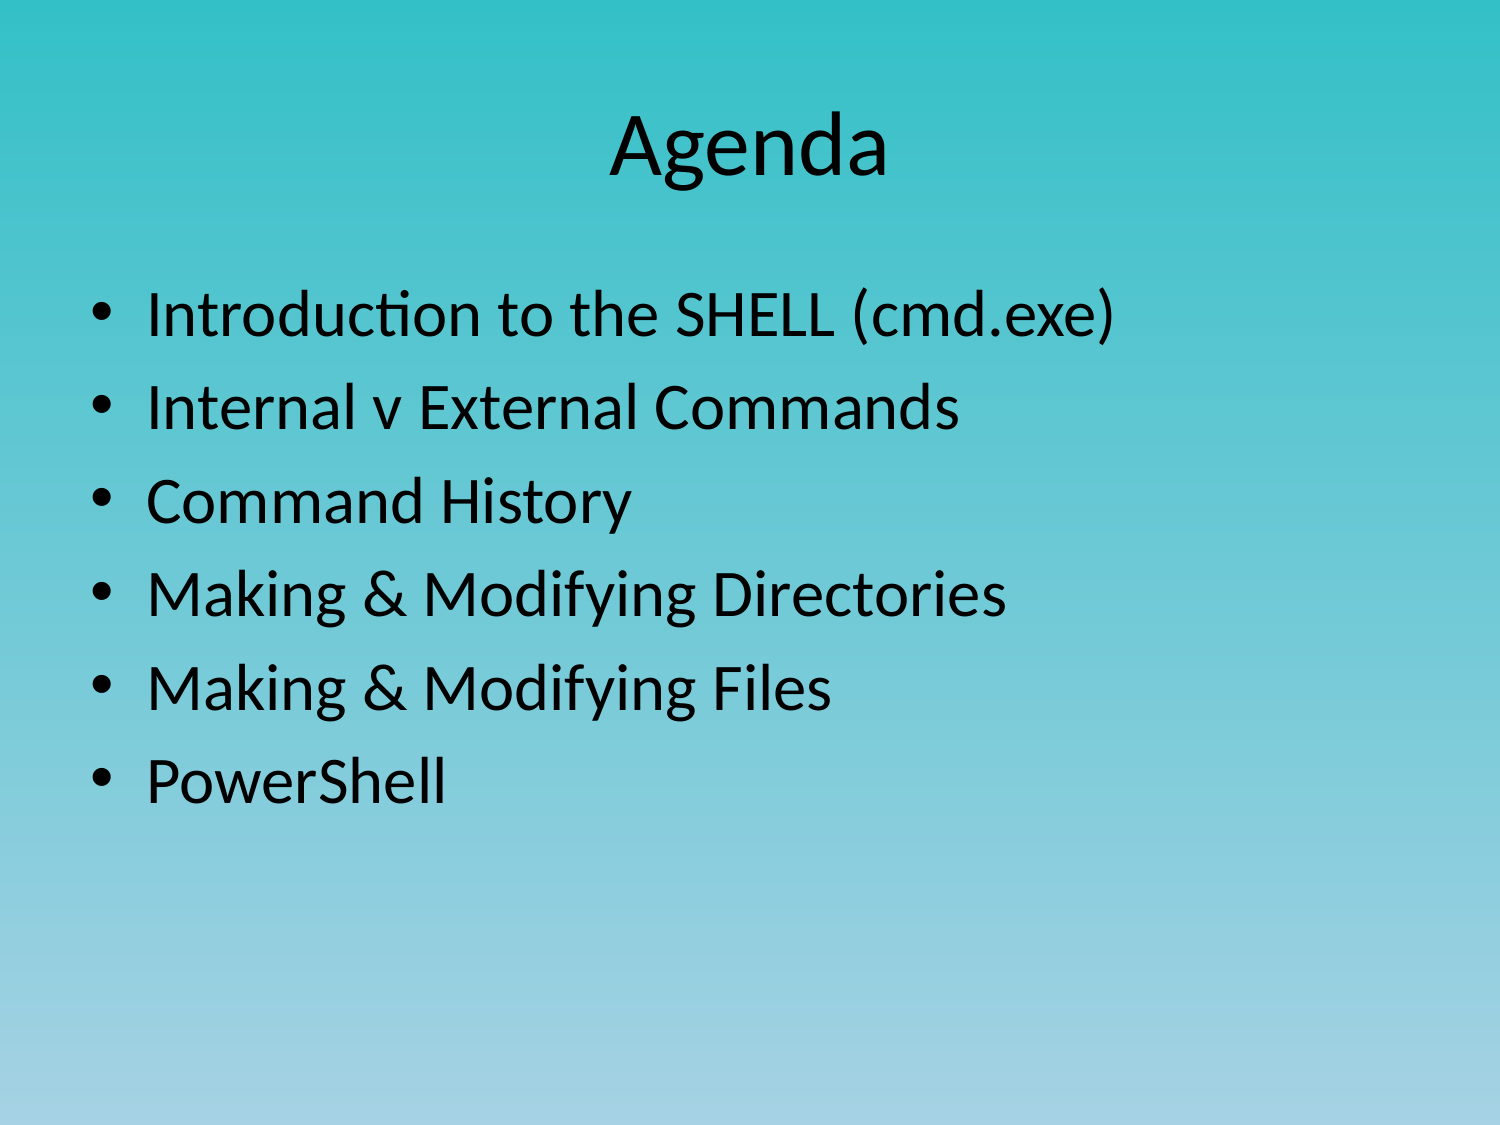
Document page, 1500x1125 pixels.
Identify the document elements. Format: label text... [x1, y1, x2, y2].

title Agenda [75, 45, 1425, 233]
list Introduction to the SHELL (cmd.exe) Internal v External Commands Command History Making & Modifying Directories Making & Modifying Files PowerShell [75, 262, 1425, 1005]
